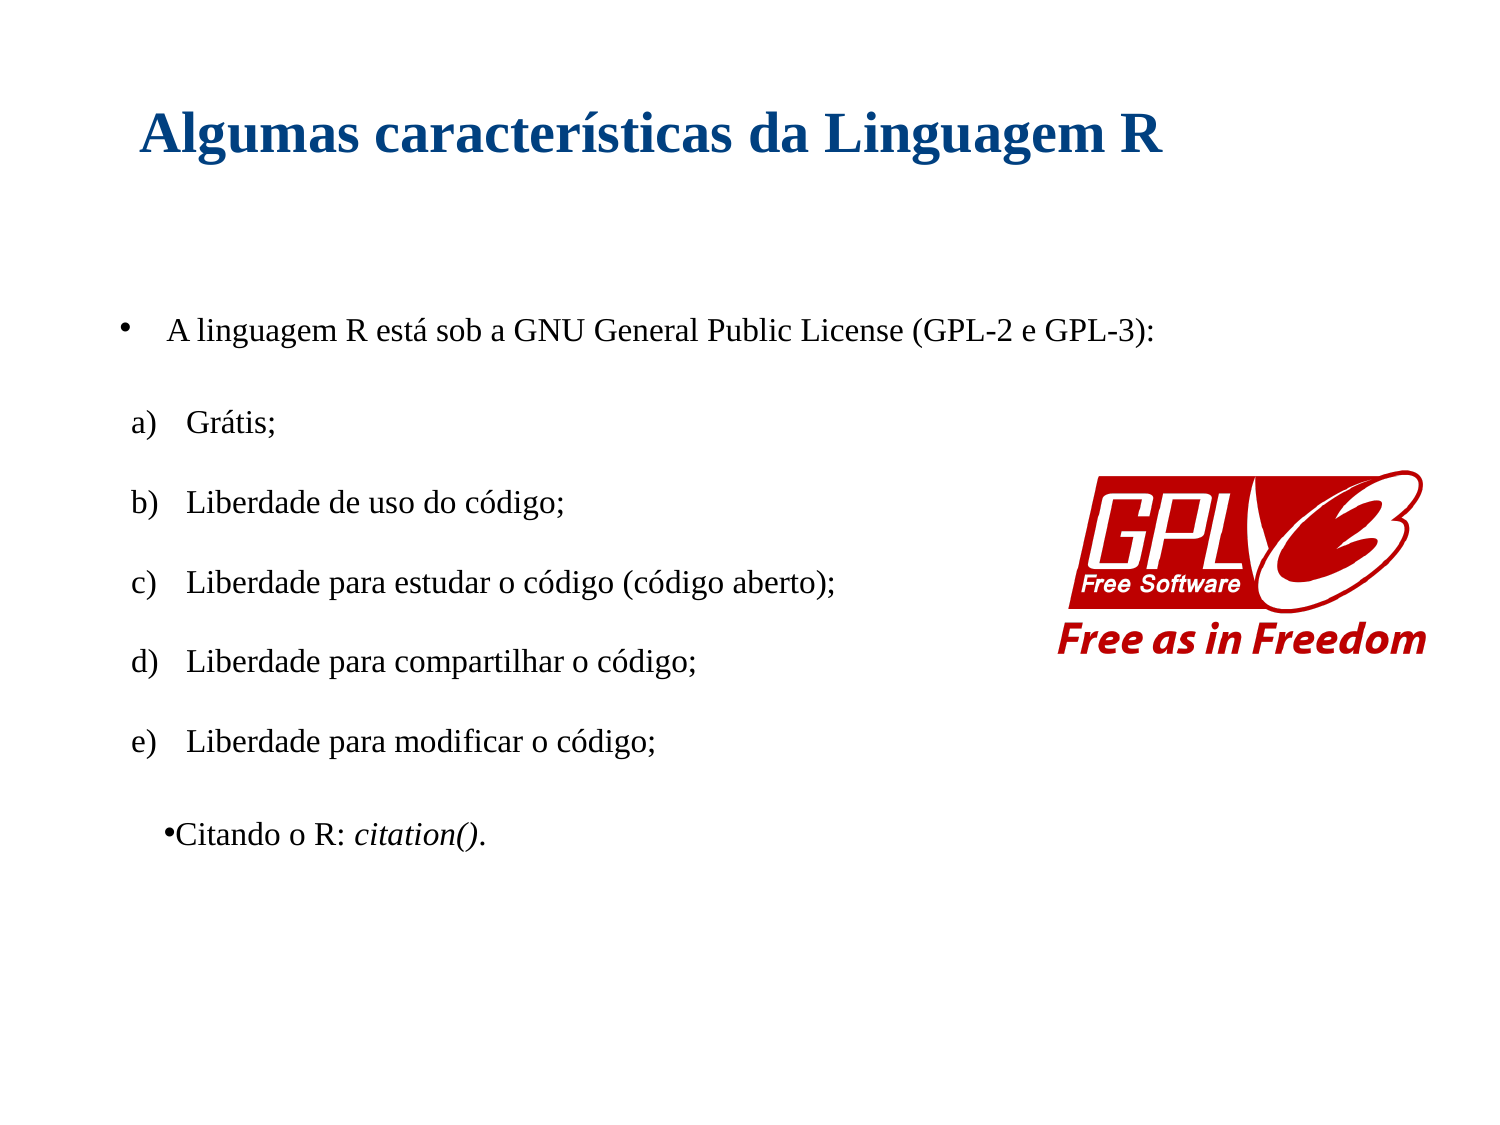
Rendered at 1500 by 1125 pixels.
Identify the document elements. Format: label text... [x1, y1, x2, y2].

text_box A linguagem R está sob a GNU General Public License (GPL-2 e GPL-3): Grátis; Liberdade de uso do código; Liberdade para estudar o código (código aberto); Liberdade para compartilhar o código; Liberdade para modificar o código; Citando o R: citation(). [104, 260, 1359, 860]
picture [1057, 470, 1426, 655]
text_box Algumas características da Linguagem R [125, 86, 1179, 172]
